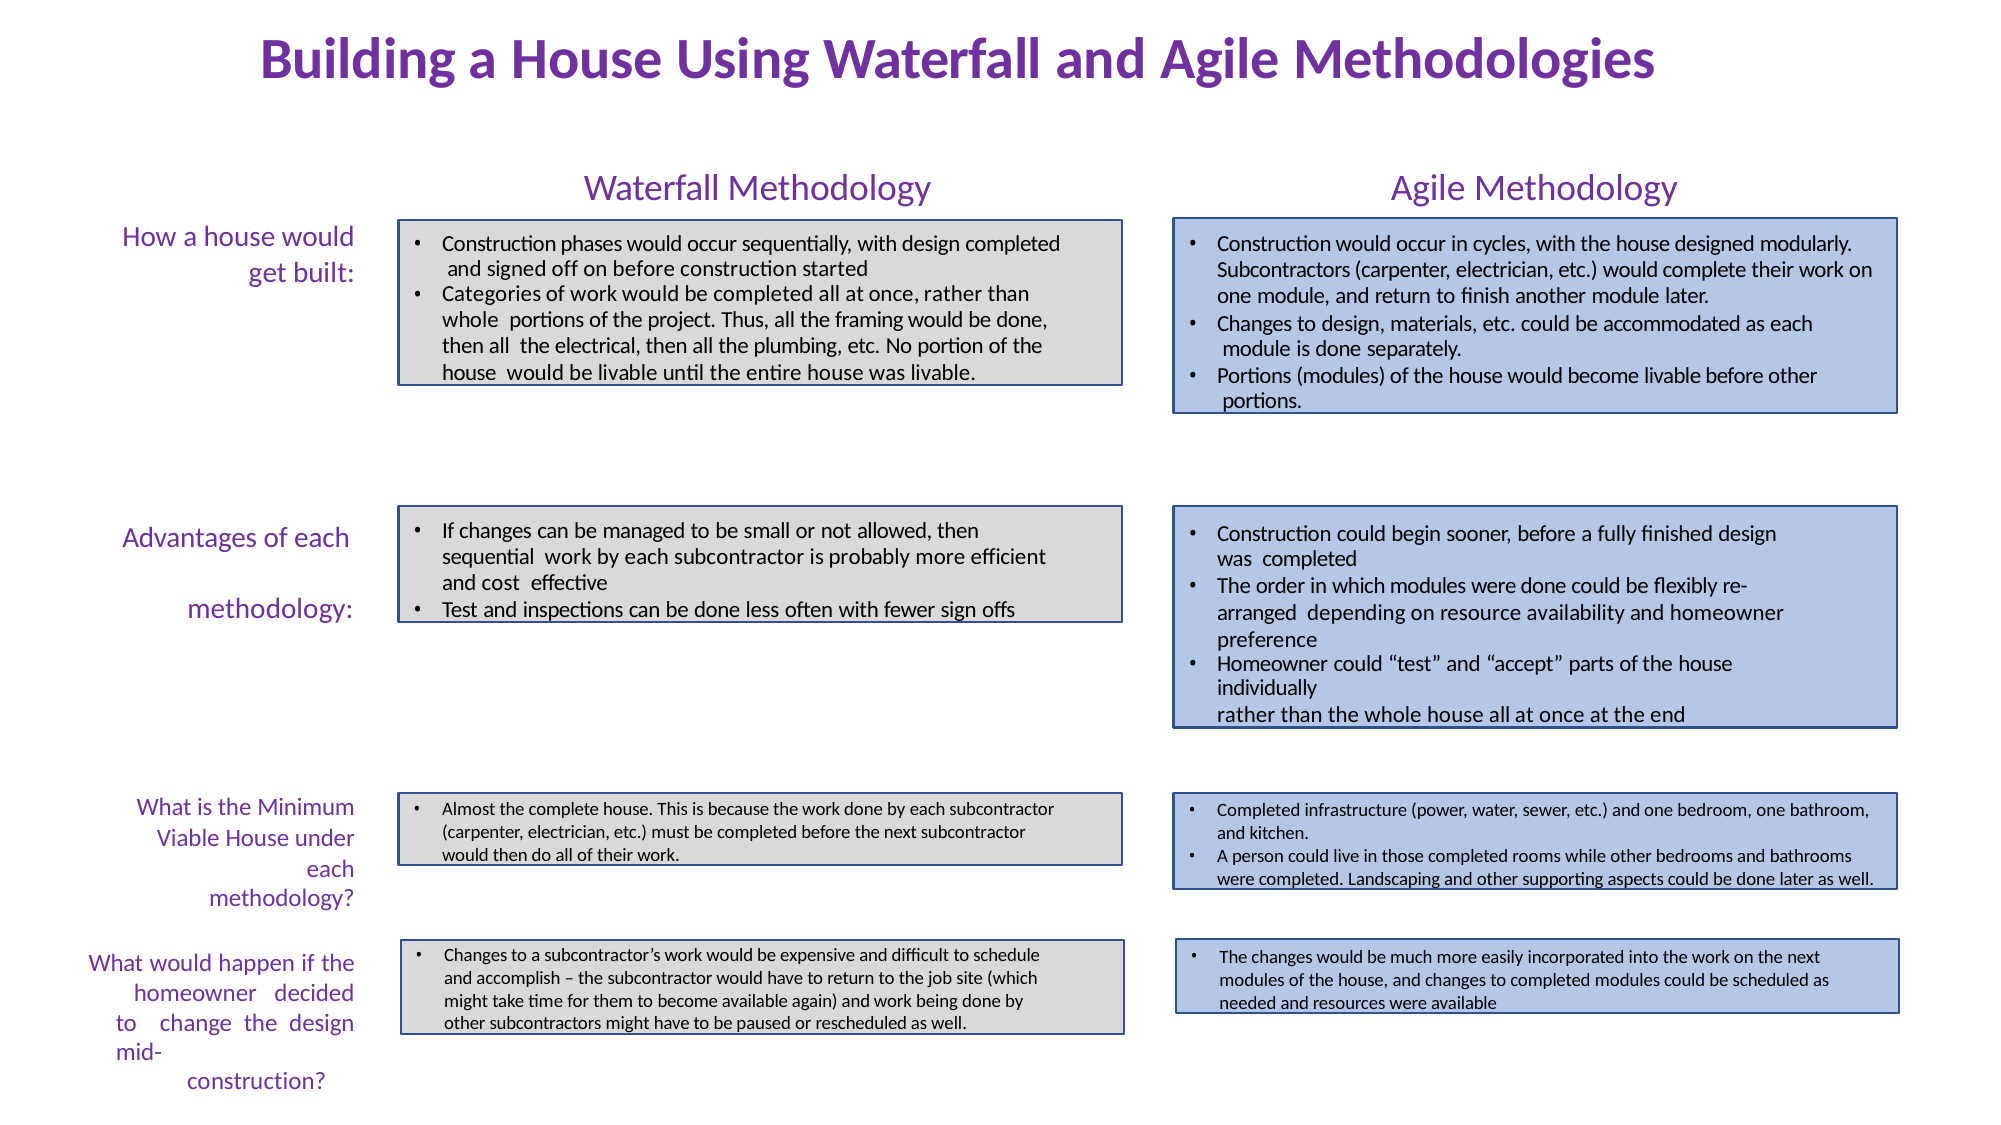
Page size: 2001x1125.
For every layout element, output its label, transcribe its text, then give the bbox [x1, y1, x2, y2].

text_box What would happen if the homeowner decided to change the design mid- construction? [86, 944, 356, 1095]
text_box Waterfall Methodology [581, 160, 940, 208]
text_box How a house would get built: [117, 215, 356, 289]
text_box Construction would occur in cycles, with the house designed modularly. Subcontractors (carpenter, electrician, etc.) would complete their work on one module, and return to finish another module later. Changes to design, materials, etc. could be accommodated as each module is done separately. Portions (modules) of the house would become livable before other portions. [1173, 217, 1898, 414]
text_box What is the Minimum Viable House under each methodology? [98, 788, 356, 912]
text_box Construction phases would occur sequentially, with design completed and signed off on before construction started Categories of work would be completed all at once, rather than whole portions of the project. Thus, all the framing would be done, then all the electrical, then all the plumbing, etc. No portion of the house would be livable until the entire house was livable. [398, 219, 1123, 386]
text_box Construction could begin sooner, before a fully finished design was completed The order in which modules were done could be flexibly re-arranged depending on resource availability and homeowner preference Homeowner could “test” and “accept” parts of the house individually rather than the whole house all at once at the end [1173, 506, 1898, 728]
text_box The changes would be much more easily incorporated into the work on the next modules of the house, and changes to completed modules could be scheduled as needed and resources were available [1175, 939, 1900, 1013]
title Building a House Using Waterfall and Agile Methodologies [257, 18, 1670, 208]
text_box Agile Methodology [1388, 160, 1683, 208]
text_box Almost the complete house. This is because the work done by each subcontractor (carpenter, electrician, etc.) must be completed before the next subcontractor would then do all of their work. [398, 793, 1123, 865]
text_box Changes to a subcontractor’s work would be expensive and difficult to schedule and accomplish – the subcontractor would have to return to the job site (which might take time for them to become available again) and work being done by other subcontractors might have to be paused or rescheduled as well. [400, 939, 1125, 1034]
text_box Completed infrastructure (power, water, sewer, etc.) and one bedroom, one bathroom, and kitchen. A person could live in those completed rooms while other bedrooms and bathrooms were completed. Landscaping and other supporting aspects could be done later as well. [1173, 792, 1898, 890]
text_box If changes can be managed to be small or not allowed, then sequential work by each subcontractor is probably more efficient and cost effective Test and inspections can be done less often with fewer sign offs [398, 506, 1123, 623]
text_box Advantages of each methodology: [120, 516, 356, 624]
